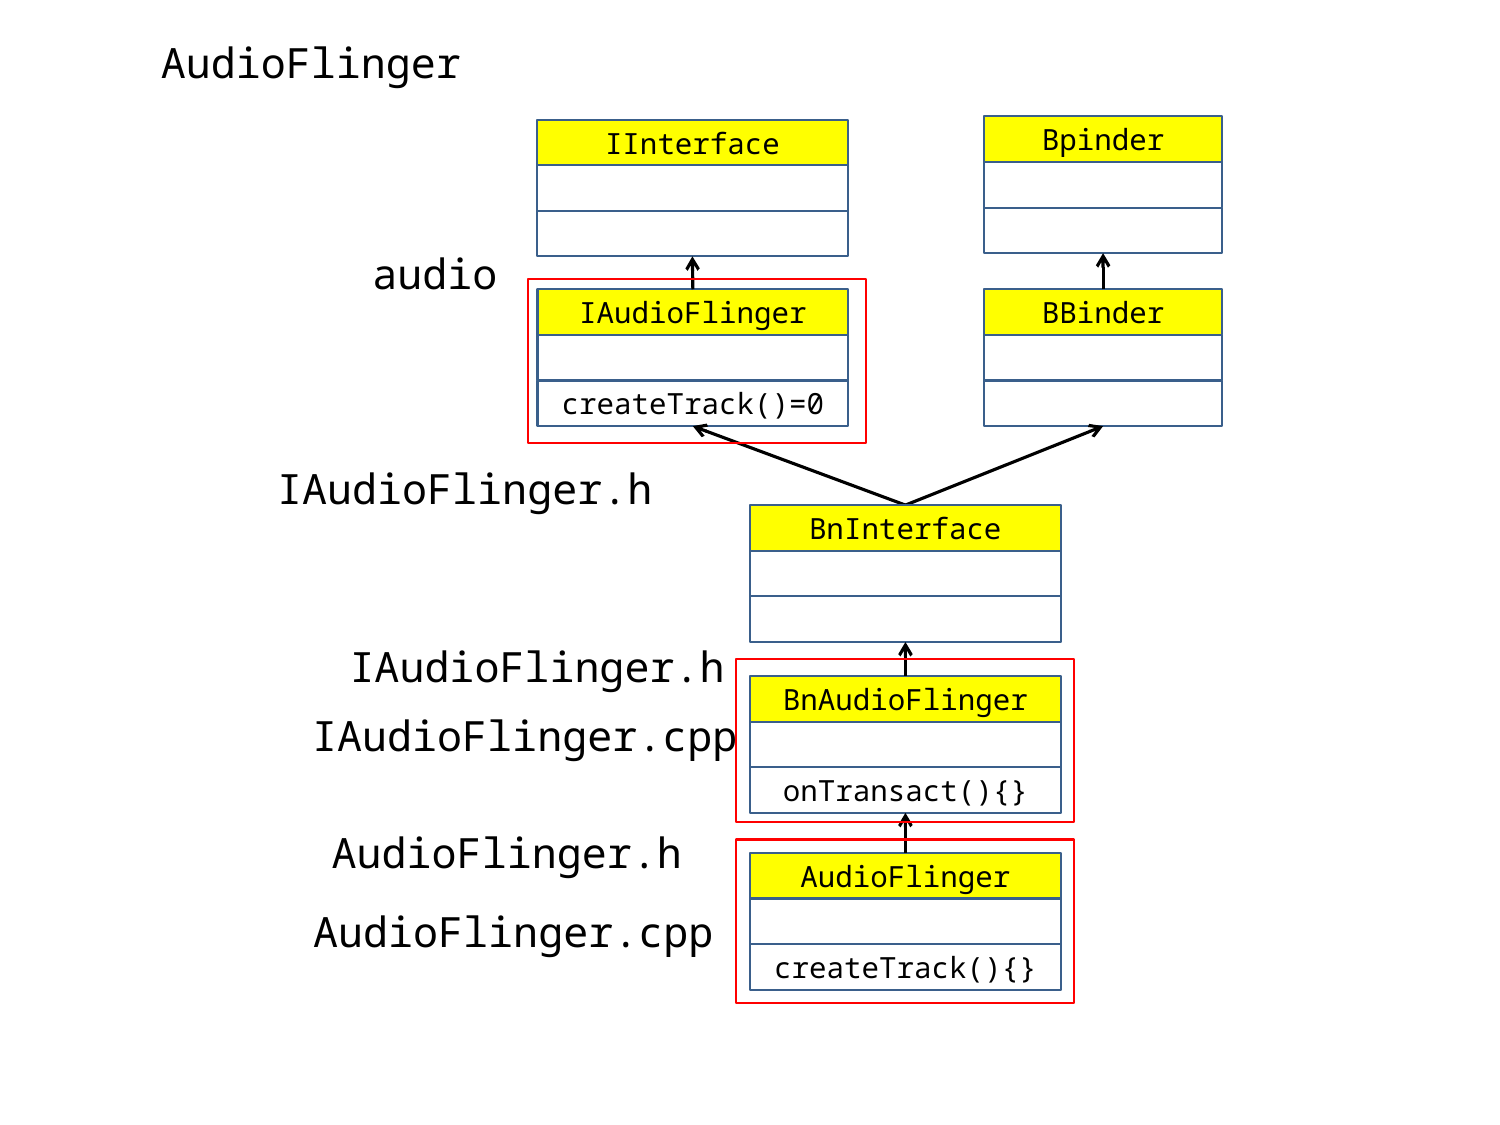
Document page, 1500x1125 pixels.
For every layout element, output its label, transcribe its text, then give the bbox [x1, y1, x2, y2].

text_box IAudioFlinger.h [334, 633, 740, 698]
text_box IInterface [535, 118, 850, 163]
text_box [982, 160, 1224, 206]
text_box [982, 206, 1224, 255]
text_box IAudioFlinger.cpp [297, 702, 752, 768]
text_box AudioFlinger.cpp [298, 898, 728, 964]
text_box [982, 333, 1224, 378]
text_box [535, 163, 850, 209]
text_box audio [357, 239, 513, 305]
text_box [526, 277, 868, 445]
text_box [734, 837, 1076, 1005]
text_box BBinder [982, 287, 1224, 333]
text_box [982, 378, 1224, 428]
text_box [748, 549, 1063, 595]
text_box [905, 425, 1104, 506]
text_box [535, 209, 850, 258]
text_box BnInterface [748, 514, 1063, 549]
text_box [748, 594, 1063, 644]
text_box [734, 657, 1076, 825]
text_box AudioFlinger.h [316, 819, 697, 885]
text_box IAudioFlinger.h [262, 455, 667, 521]
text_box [692, 425, 904, 506]
text_box Bpinder [982, 114, 1224, 160]
text_box AudioFlinger [146, 29, 476, 95]
